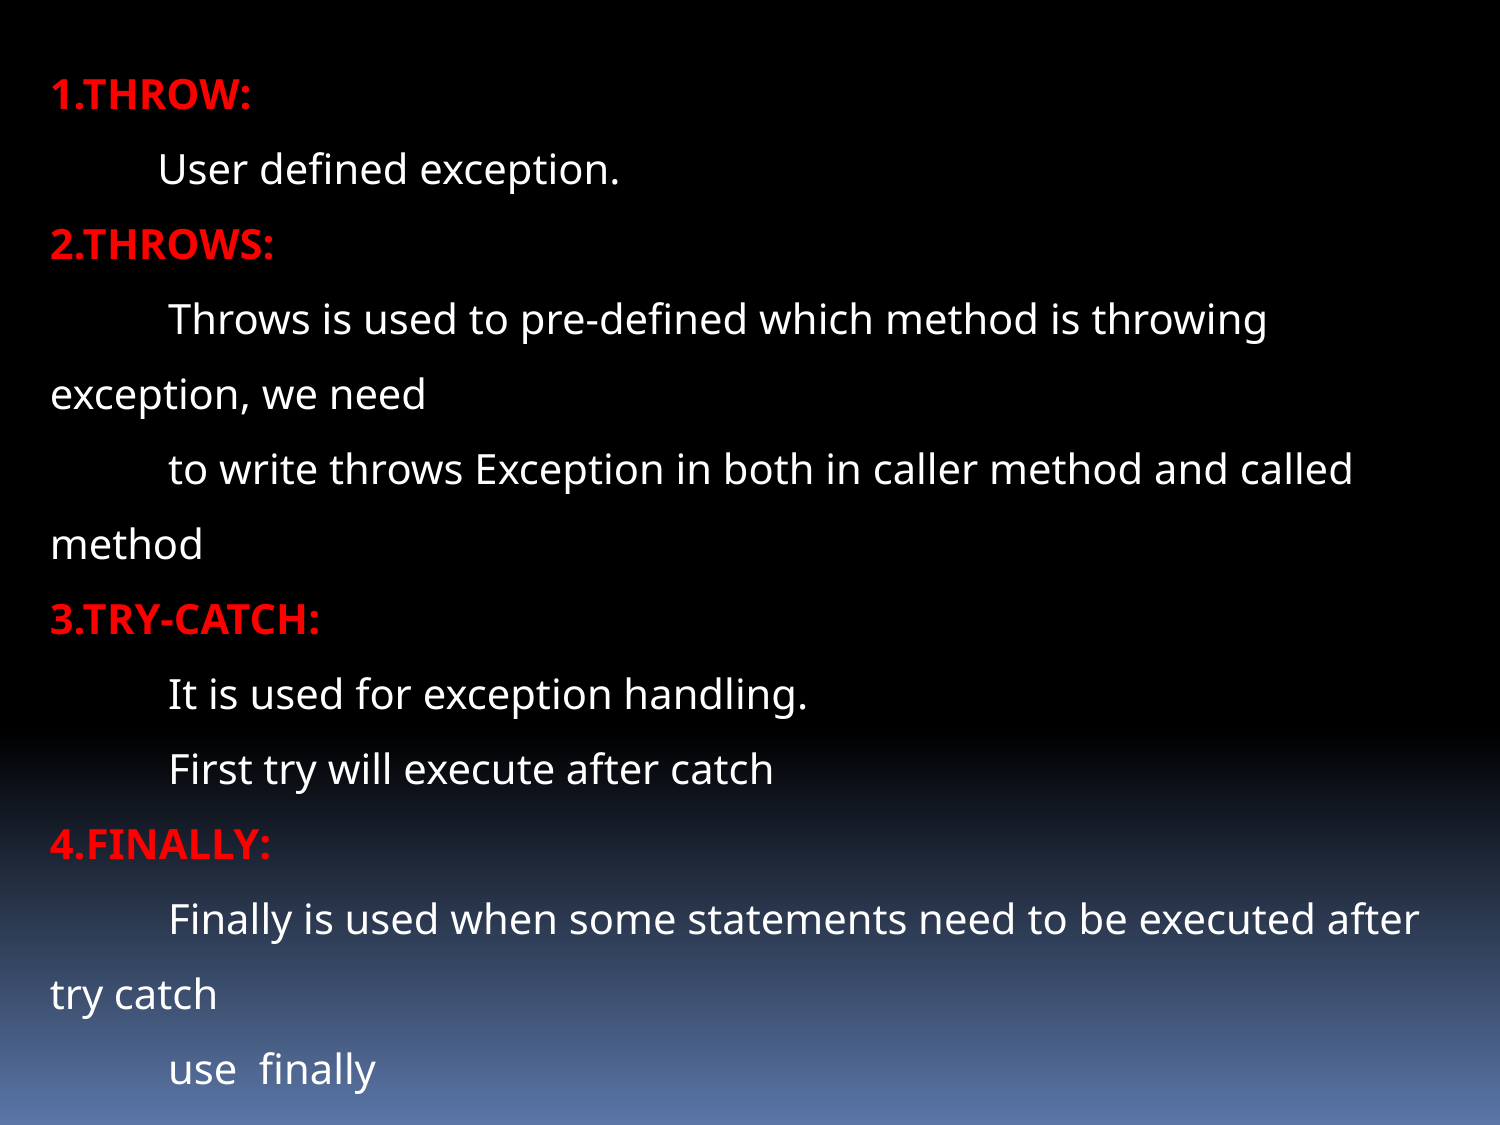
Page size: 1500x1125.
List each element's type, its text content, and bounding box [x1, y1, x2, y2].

text_box 1.THROW: User defined exception. 2.THROWS: Throws is used to pre-defined which method is throwing exception, we need to write throws Exception in both in caller method and called method 3.TRY-CATCH: It is used for exception handling. First try will execute after catch 4.FINALLY: Finally is used when some statements need to be executed after try catch use finally Note: while using multiple catch block when we give exception in catch it gives error, exception should return in last because it takes all the exception example NegativeArraySizeException, ArithmeticException [35, 35, 1465, 1125]
